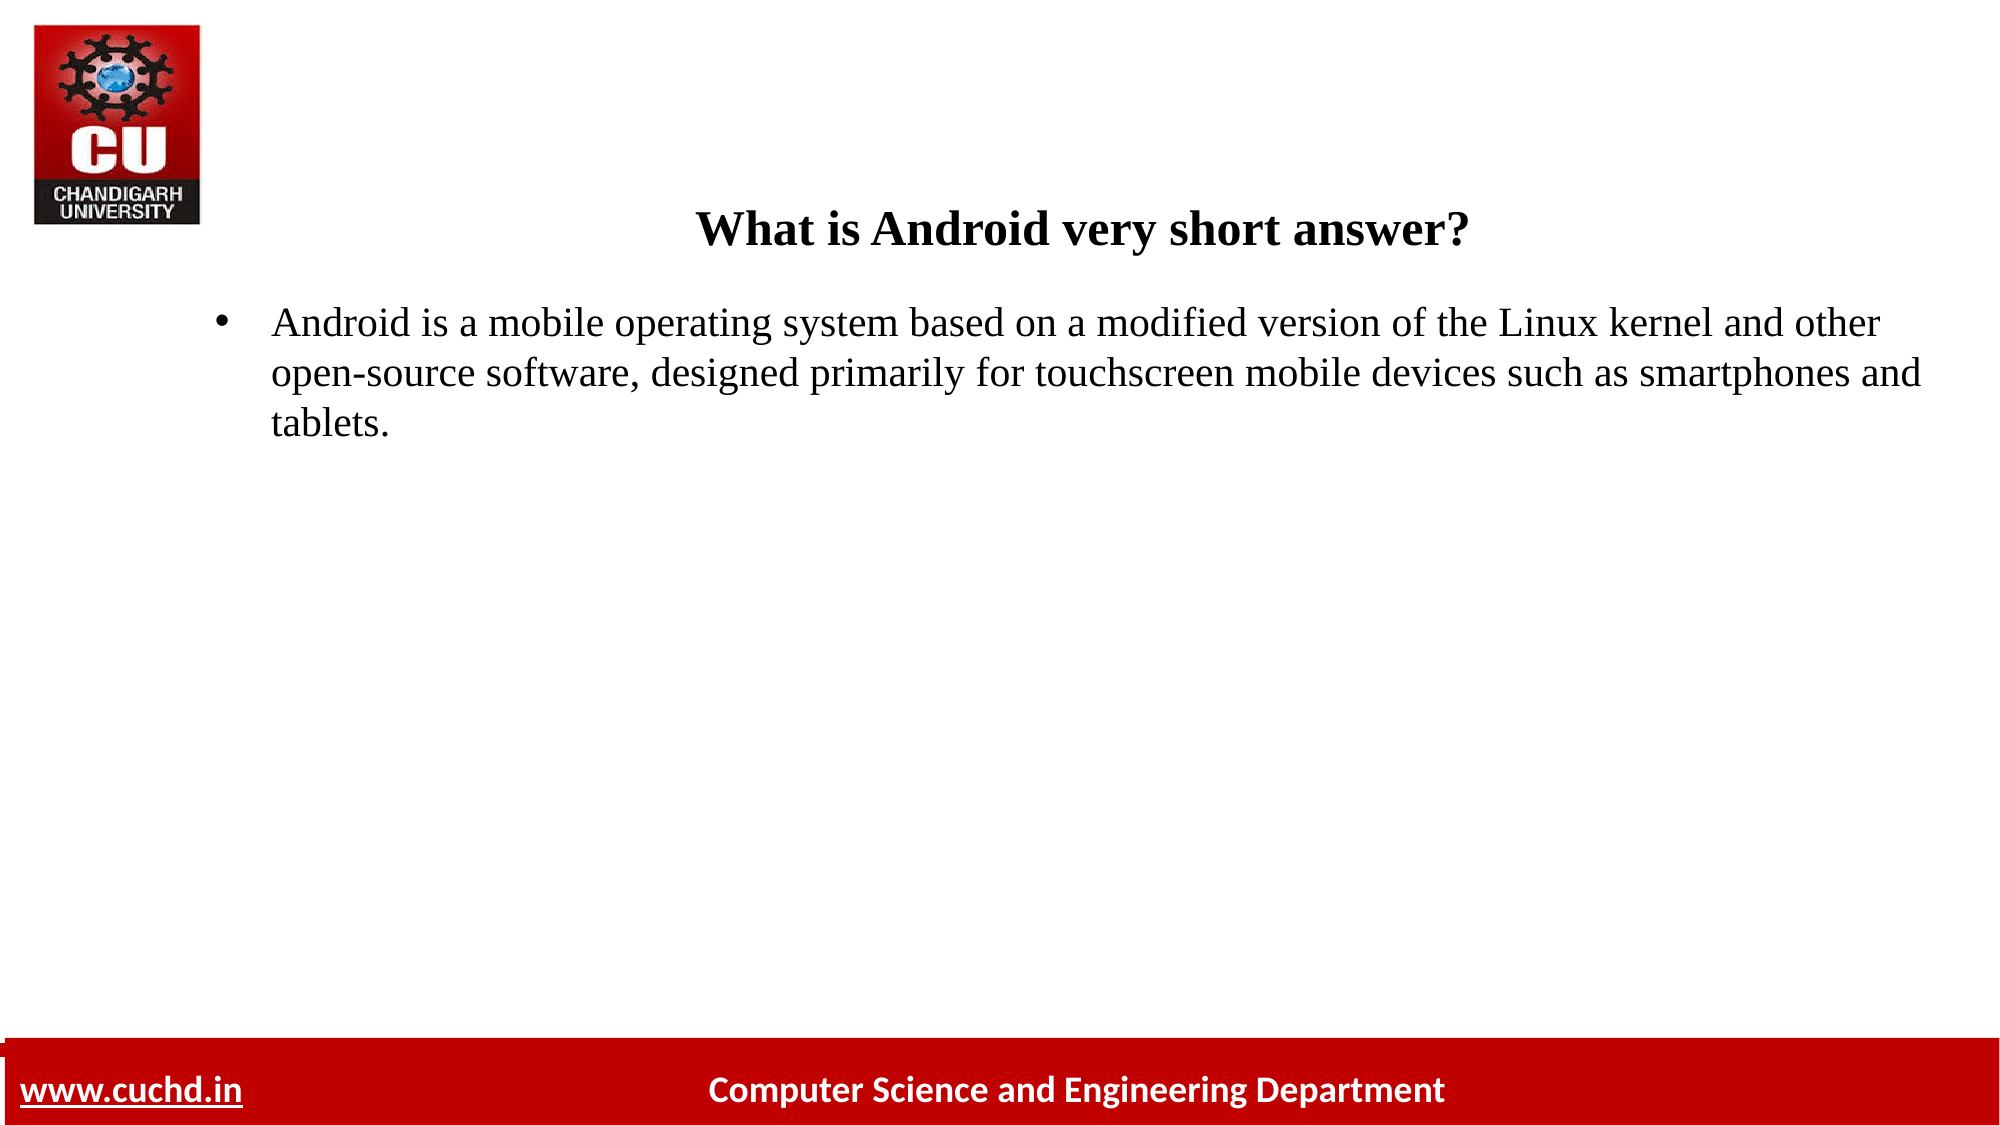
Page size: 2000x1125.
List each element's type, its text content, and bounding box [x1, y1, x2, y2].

picture [33, 24, 202, 225]
list Android is a mobile operating system based on a modified version of the Linux kernel and other open-source software, designed primarily for touchscreen mobile devices such as smartphones and tablets. [199, 287, 1950, 1025]
title What is Android very short answer? [216, 174, 1950, 275]
